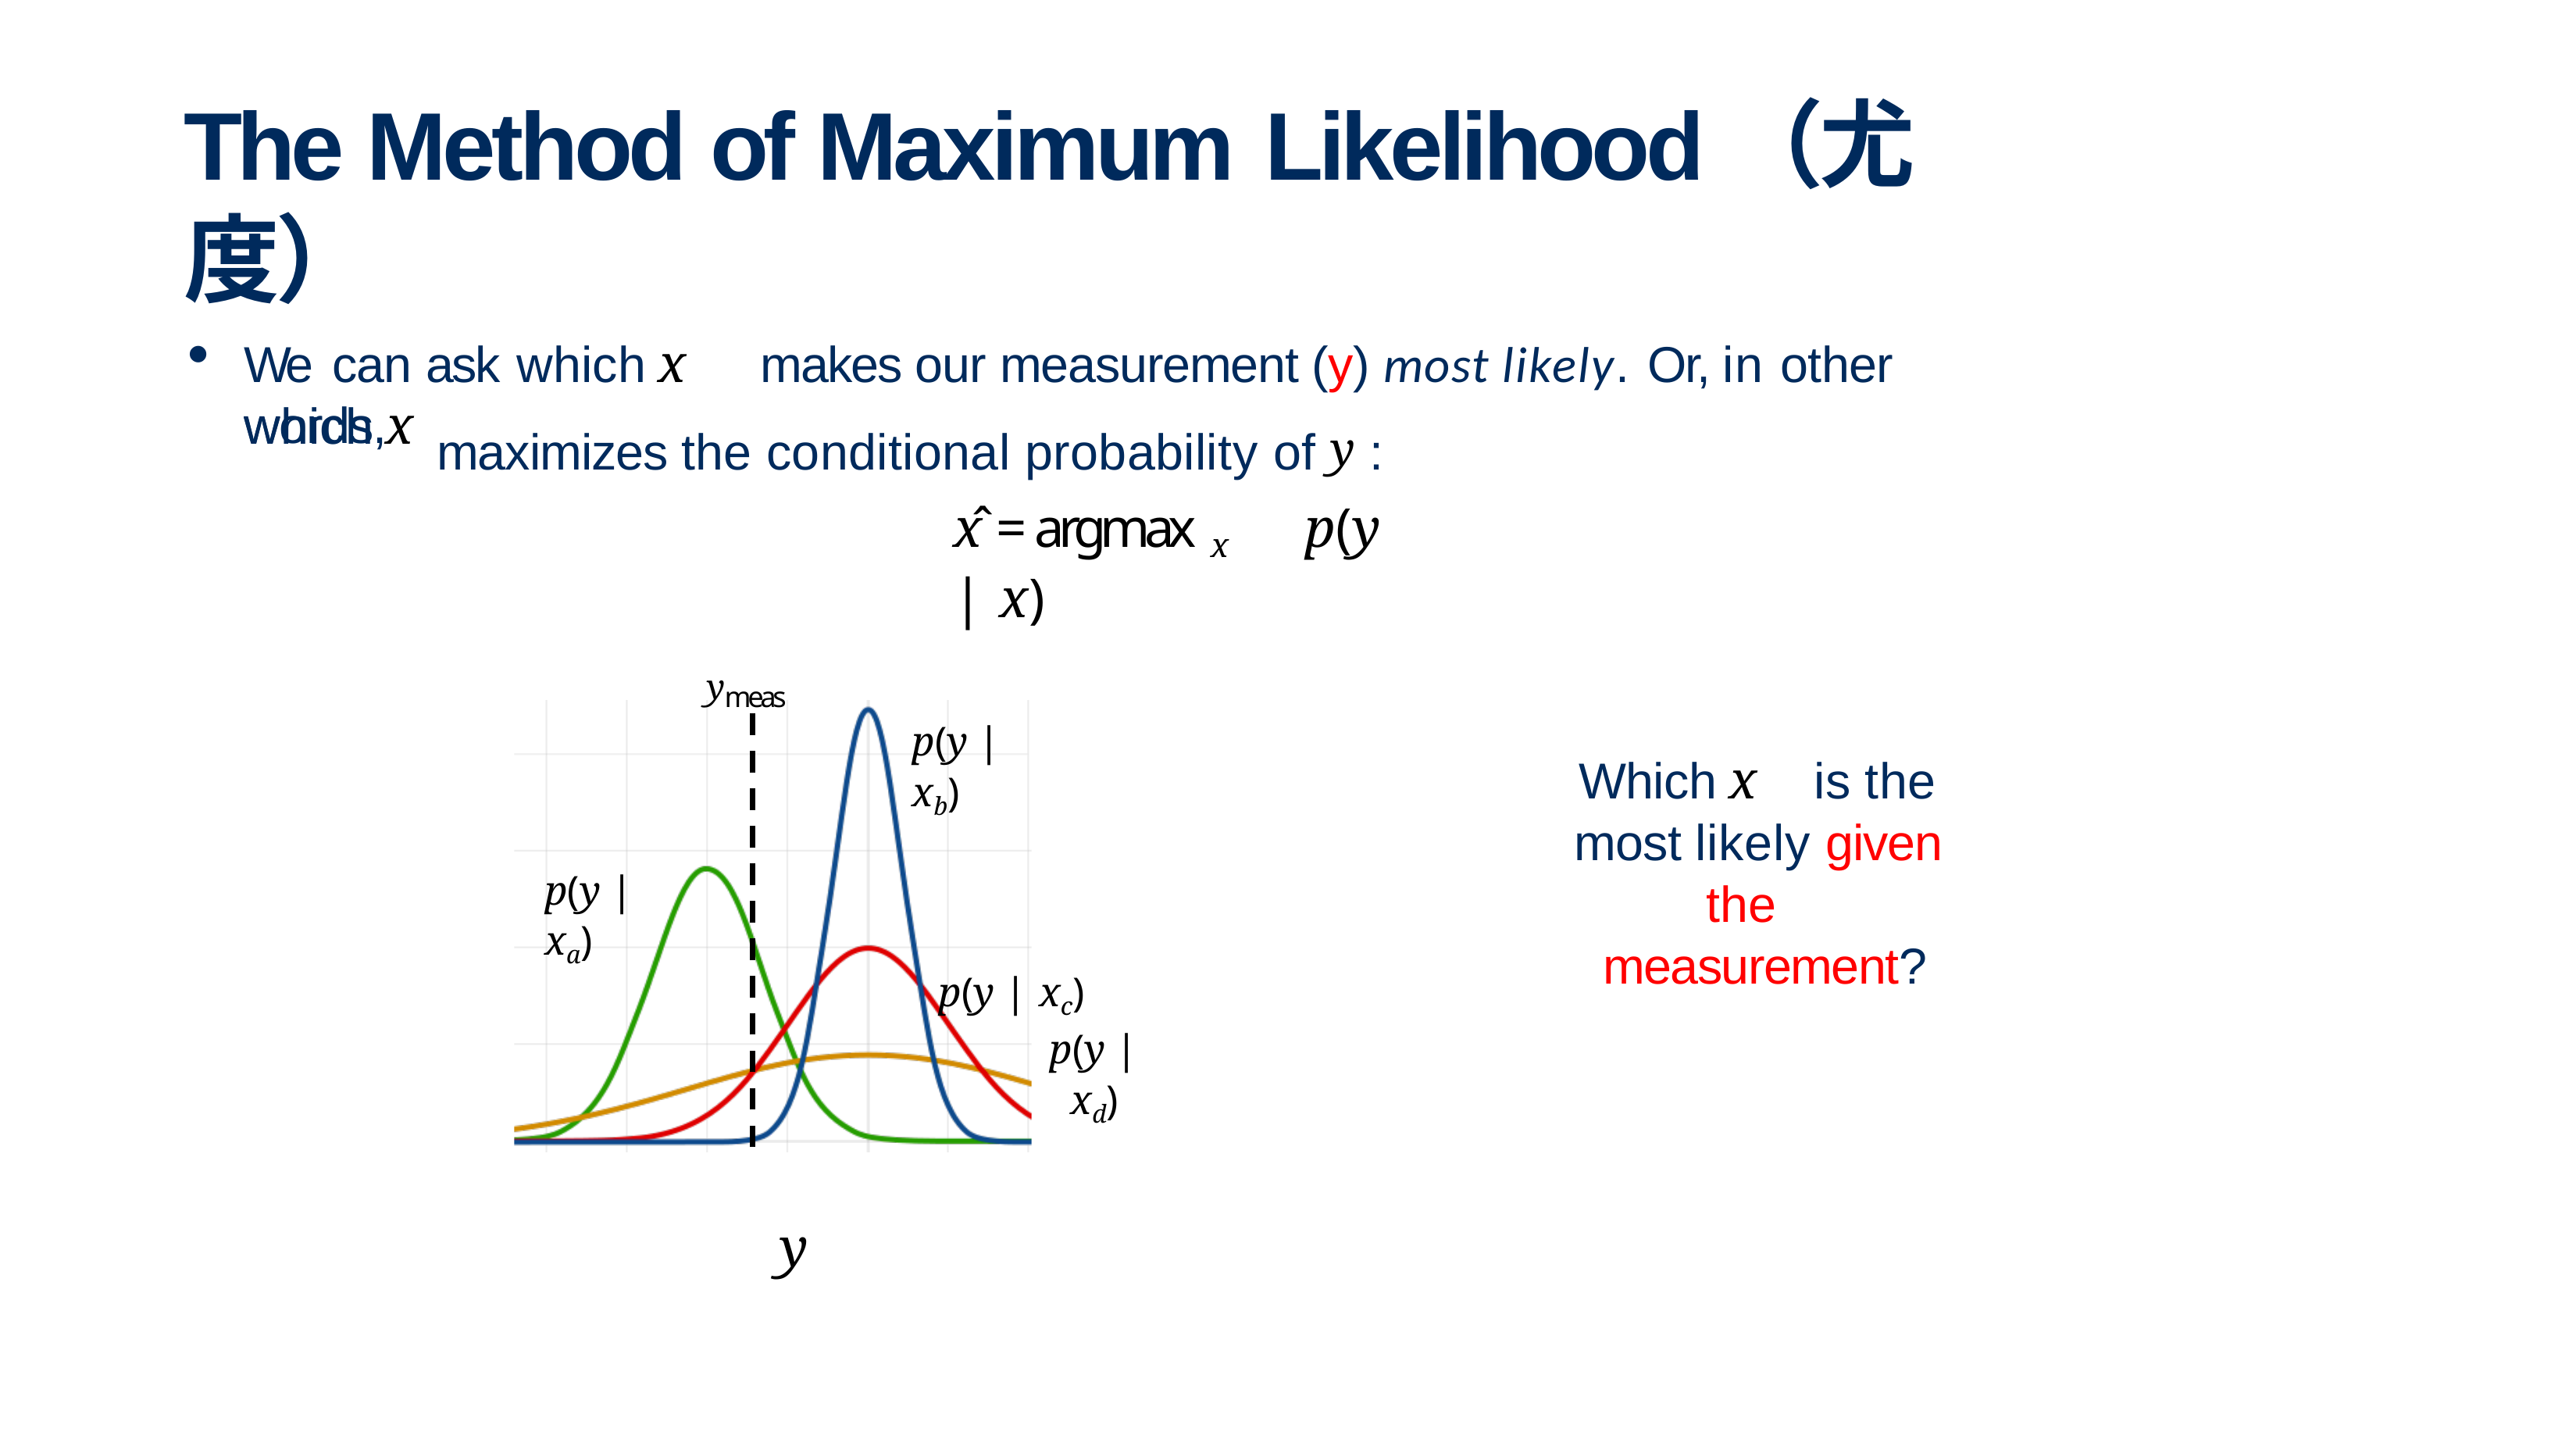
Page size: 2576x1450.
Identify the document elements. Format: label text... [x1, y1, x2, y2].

text_box ymeas [701, 645, 787, 754]
text_box x̂ = argmax x p(y | x) [948, 488, 1397, 629]
text_box maximizes the conditional probability of y : [435, 388, 1390, 486]
text_box p(y | xa) [540, 862, 669, 969]
text_box p(y | xc) p(y | xd) y [776, 958, 1161, 1278]
text_box Which x is the most likely given the measurement? [1550, 744, 1979, 995]
text_box which x [242, 390, 435, 455]
text_box p(y | xb) [907, 714, 1036, 820]
title The Method of Maximum Likelihood（尤度） [182, 81, 2021, 327]
text_box We can ask which x makes our measurement (y) most likely. Or, in other words, [186, 328, 2021, 454]
text_box [514, 700, 1032, 1152]
